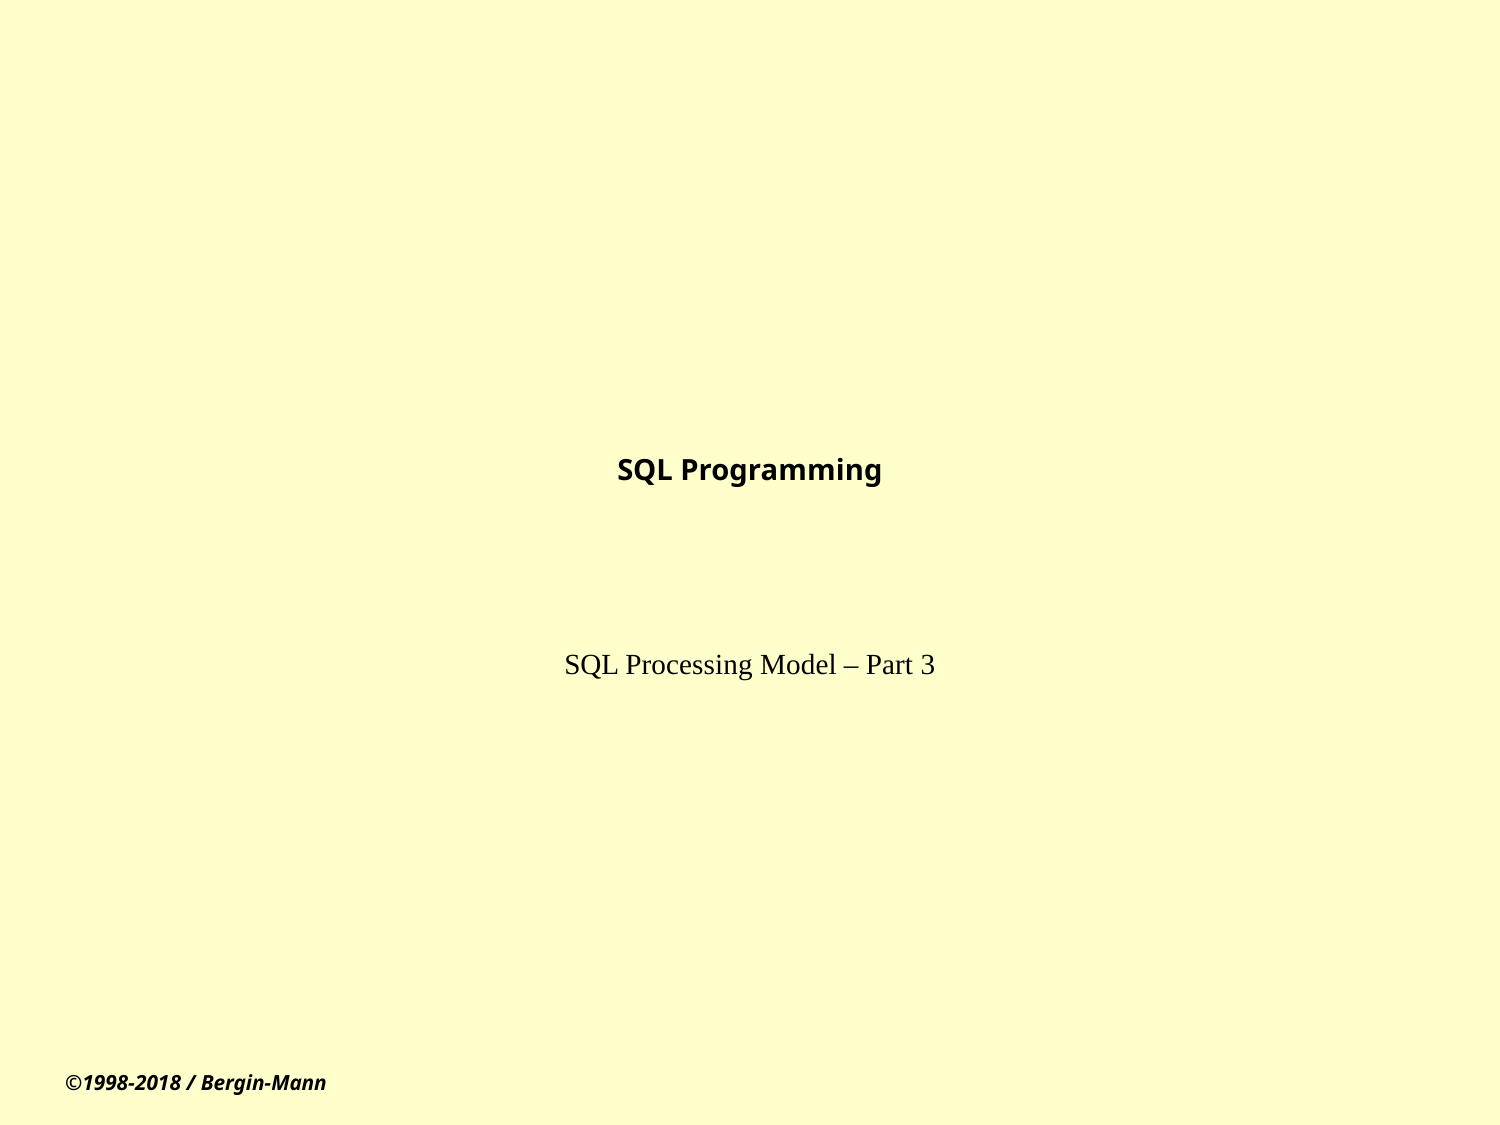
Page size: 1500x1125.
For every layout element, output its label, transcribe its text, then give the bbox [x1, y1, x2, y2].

subtitle SQL Processing Model – Part 3 [225, 637, 1275, 925]
slide_number ©1998-2018 / Bergin-Mann [50, 1062, 425, 1100]
title SQL Programming [112, 375, 1388, 563]
